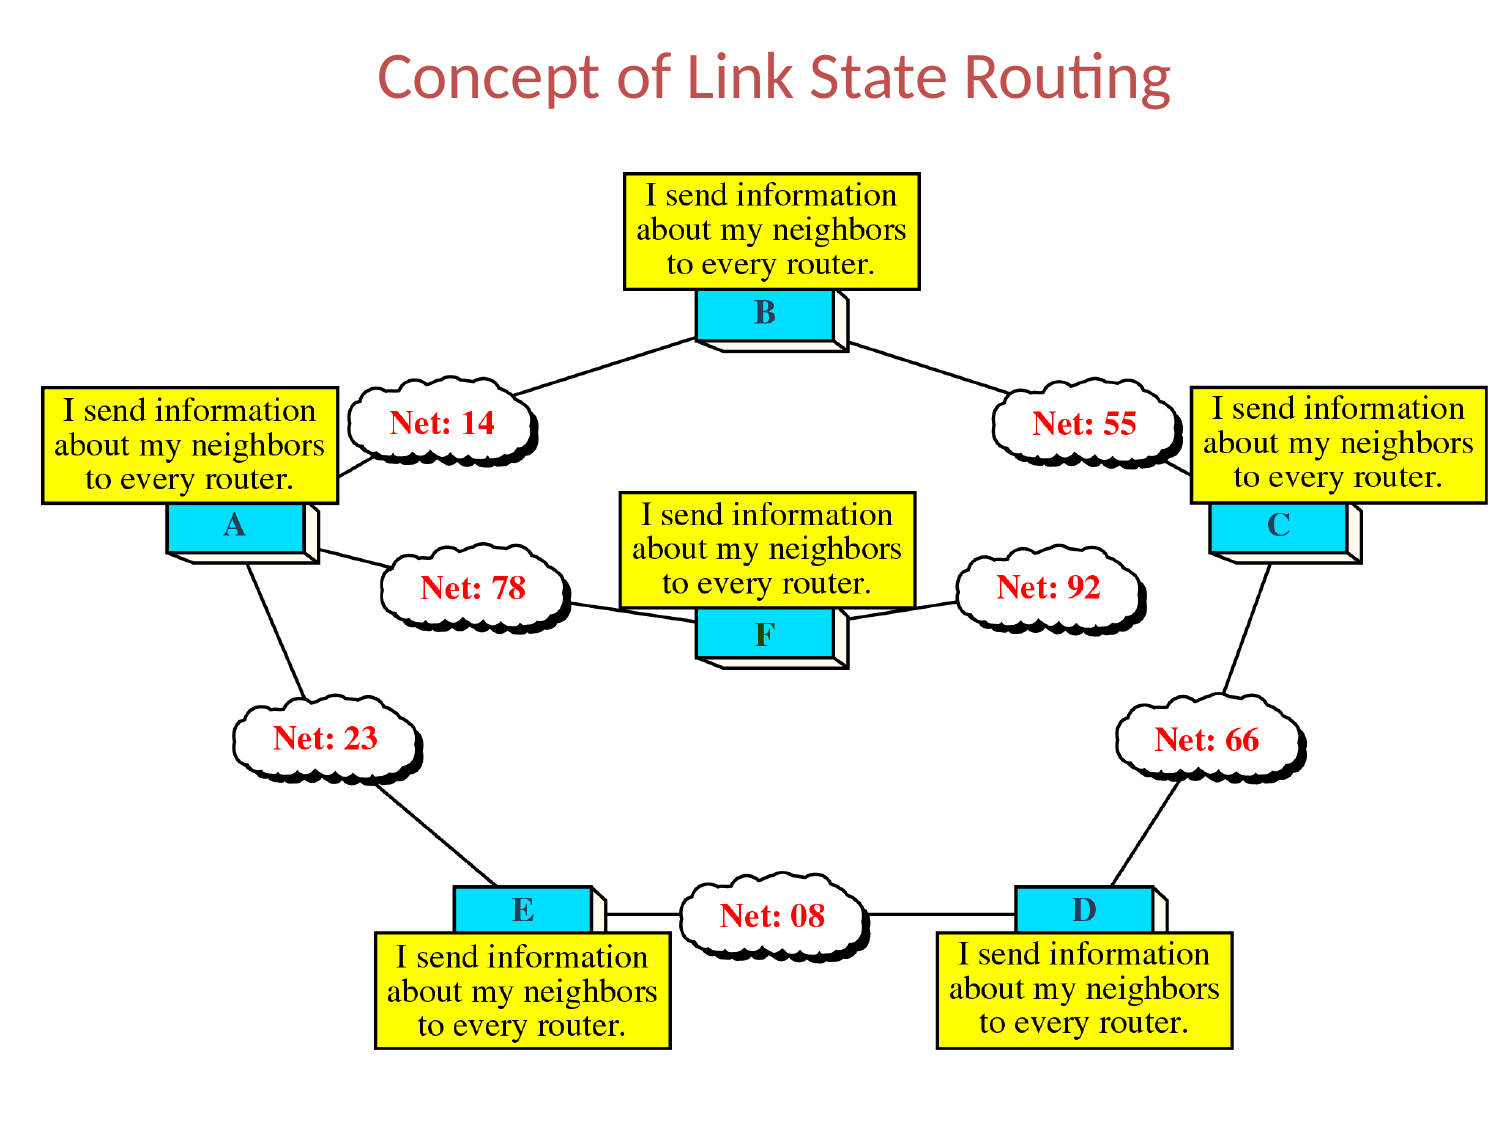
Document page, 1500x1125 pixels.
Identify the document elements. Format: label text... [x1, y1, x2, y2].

text_box Concept of Link State Routing [362, 24, 1188, 120]
picture [41, 171, 1488, 1051]
